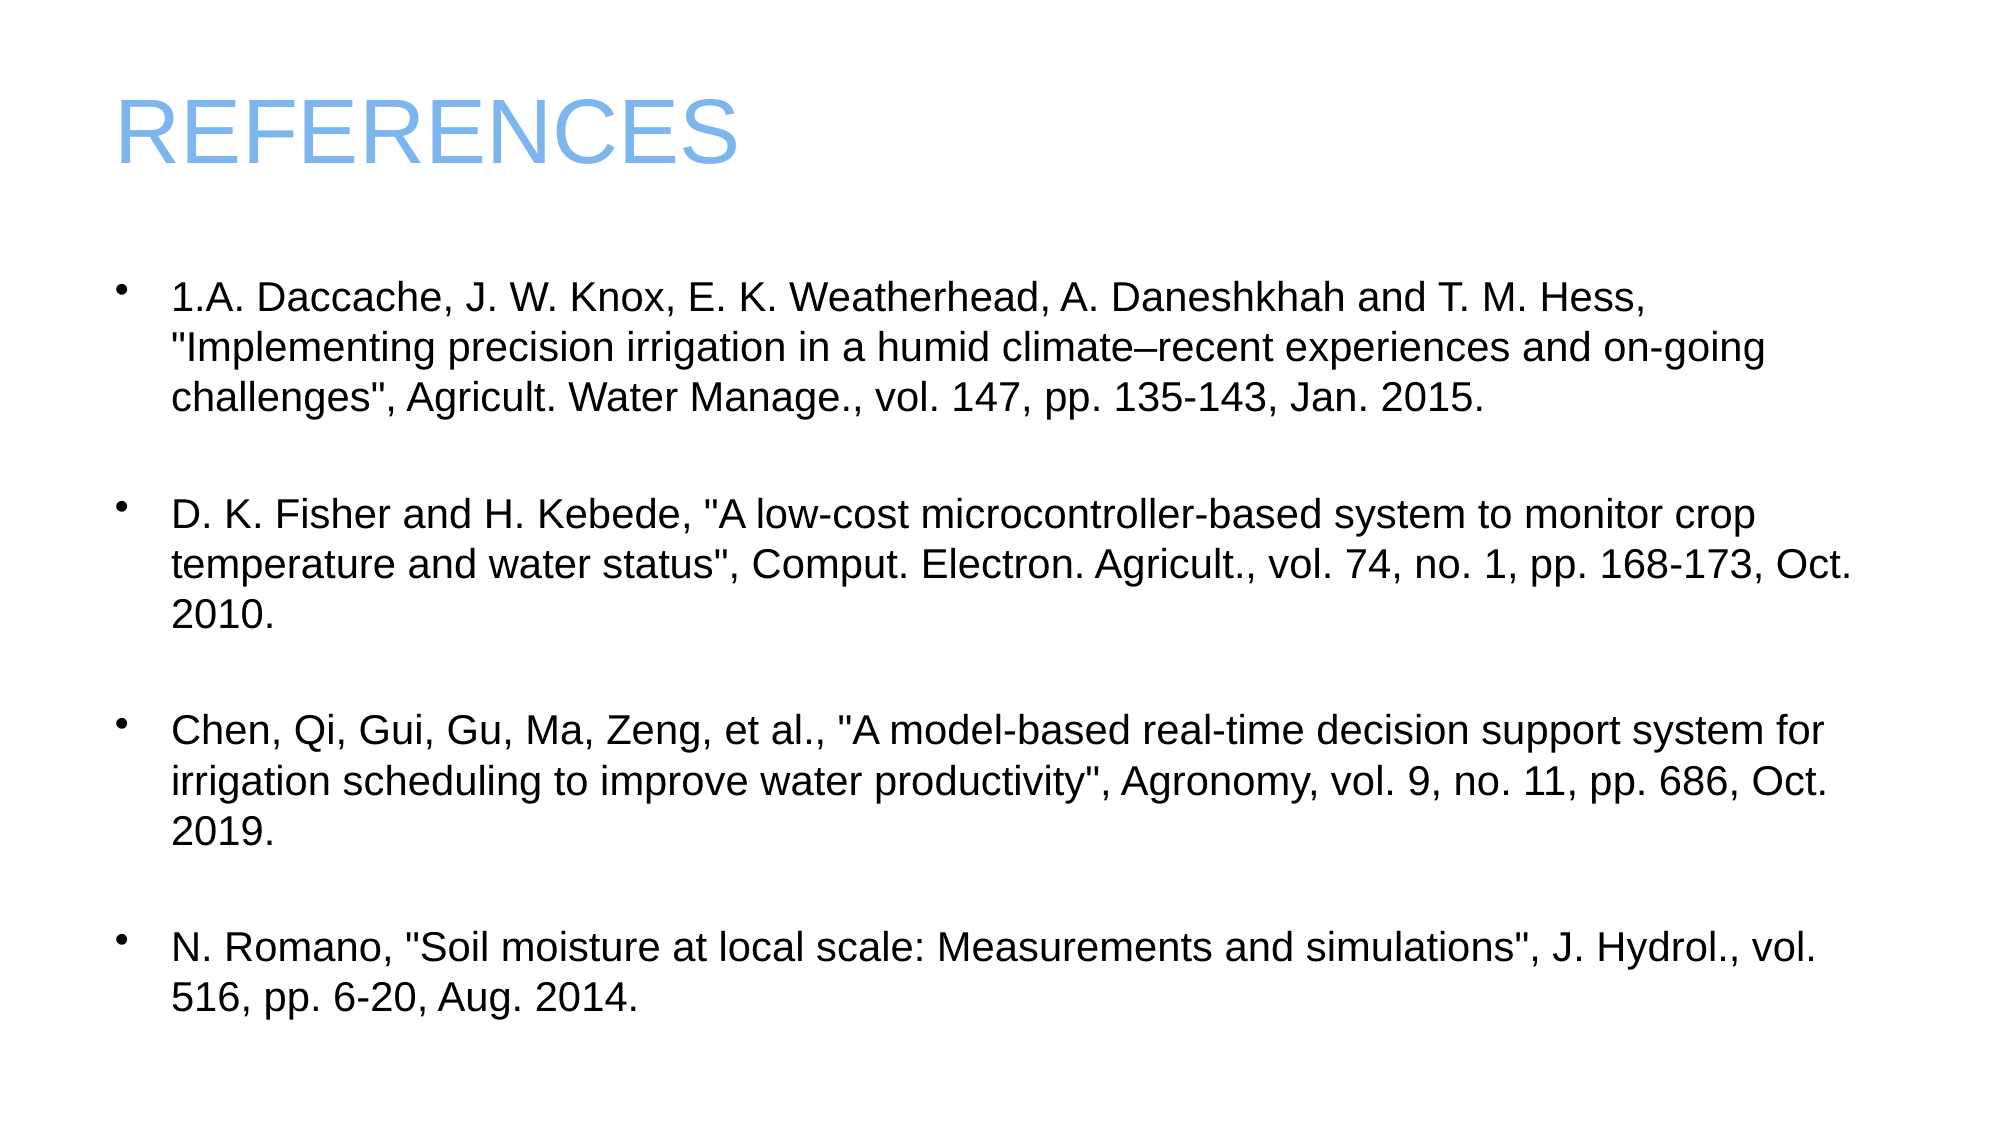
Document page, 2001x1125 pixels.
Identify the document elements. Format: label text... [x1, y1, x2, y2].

title REFERENCES [99, 87, 1901, 276]
list 1.A. Daccache, J. W. Knox, E. K. Weatherhead, A. Daneshkhah and T. M. Hess, "Implementing precision irrigation in a humid climate–recent experiences and on-going challenges", Agricult. Water Manage., vol. 147, pp. 135-143, Jan. 2015. D. K. Fisher and H. Kebede, "A low-cost microcontroller-based system to monitor crop temperature and water status", Comput. Electron. Agricult., vol. 74, no. 1, pp. 168-173, Oct. 2010. Chen, Qi, Gui, Gu, Ma, Zeng, et al., "A model-based real-time decision support system for irrigation scheduling to improve water productivity", Agronomy, vol. 9, no. 11, pp. 686, Oct. 2019. N. Romano, "Soil moisture at local scale: Measurements and simulations", J. Hydrol., vol. 516, pp. 6-20, Aug. 2014. [99, 276, 1901, 1006]
